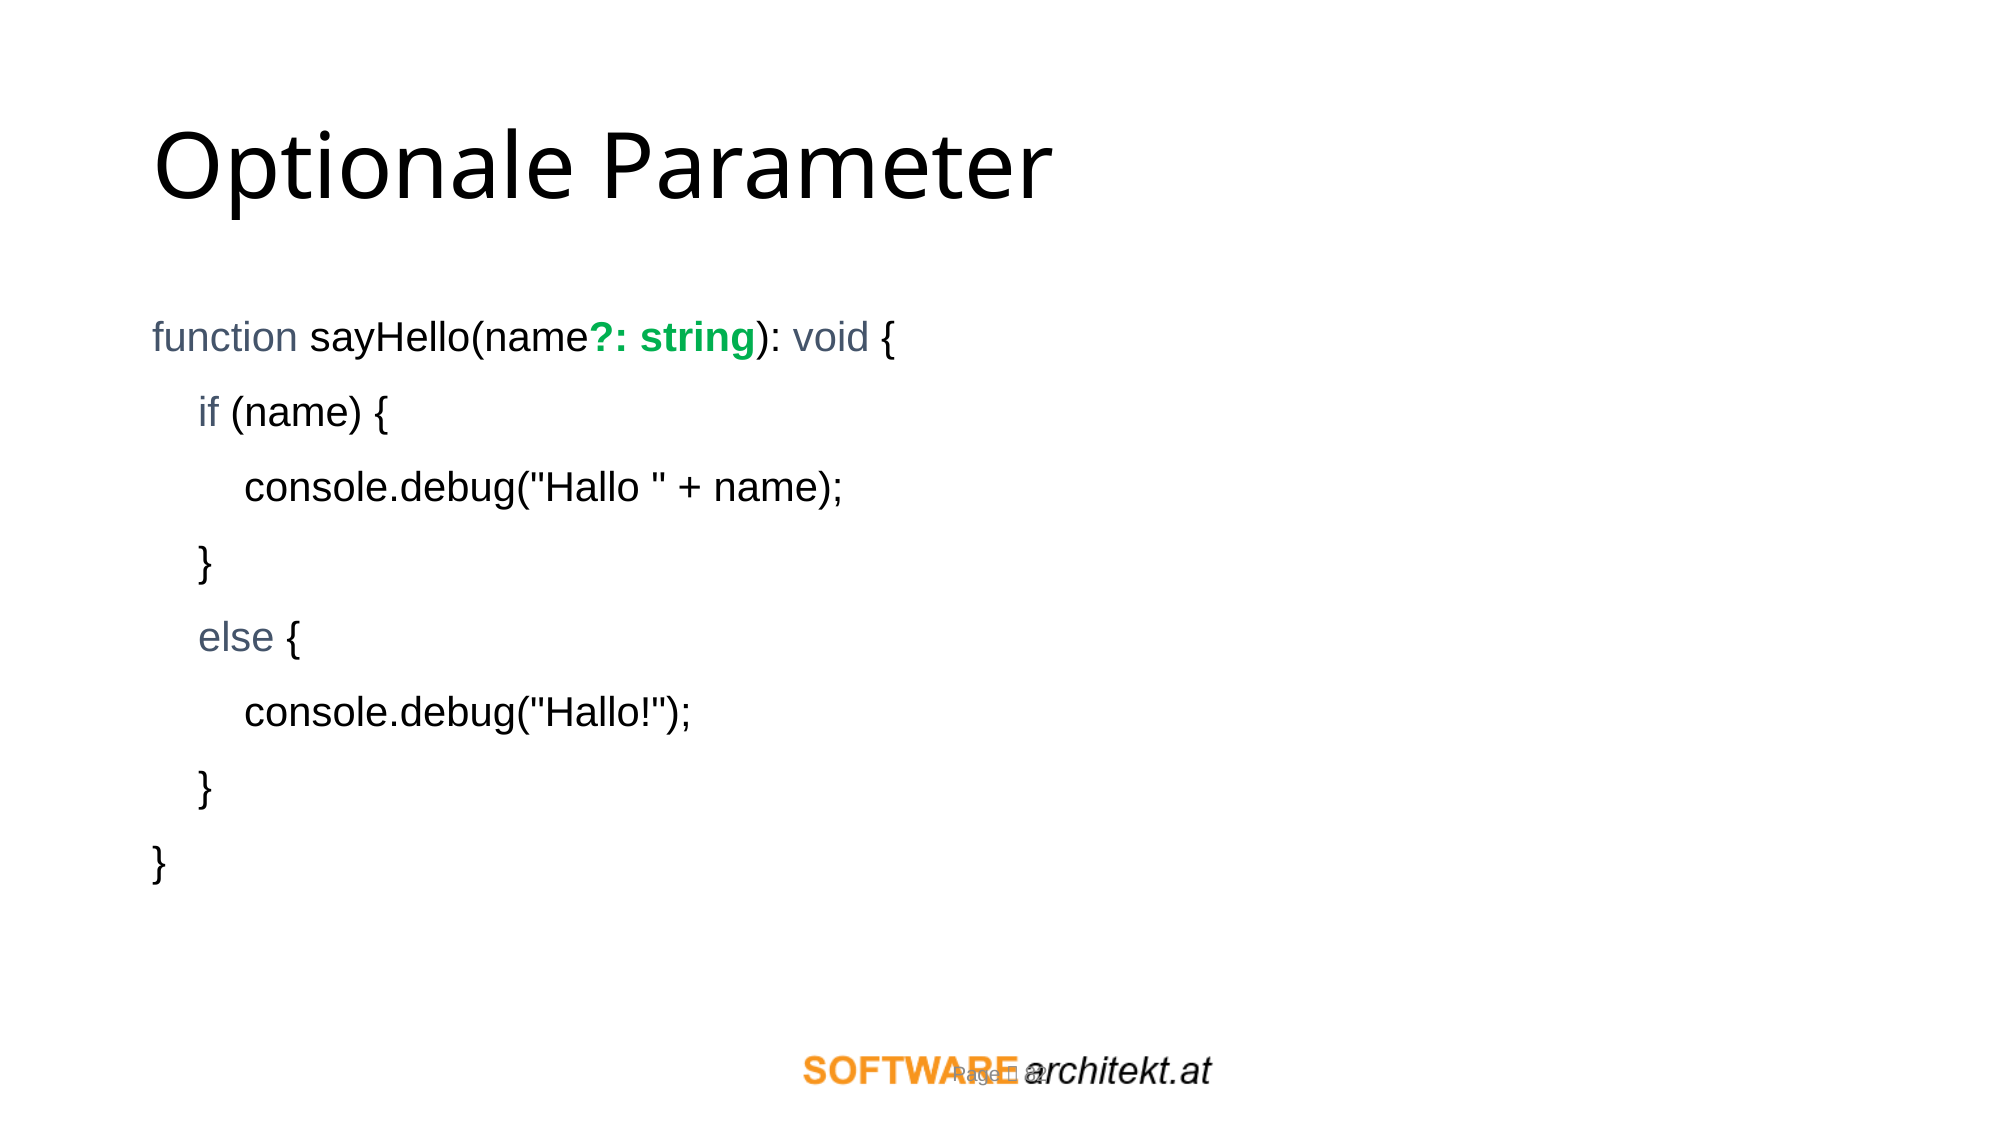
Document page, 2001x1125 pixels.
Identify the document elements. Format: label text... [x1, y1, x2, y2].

footer Page  82 [662, 1042, 1338, 1103]
text_box function sayHello(name?: string): void { if (name) { console.debug("Hallo " + name); } else { console.debug("Hallo!"); } } [137, 277, 1494, 892]
title Optionale Parameter [137, 59, 1863, 278]
